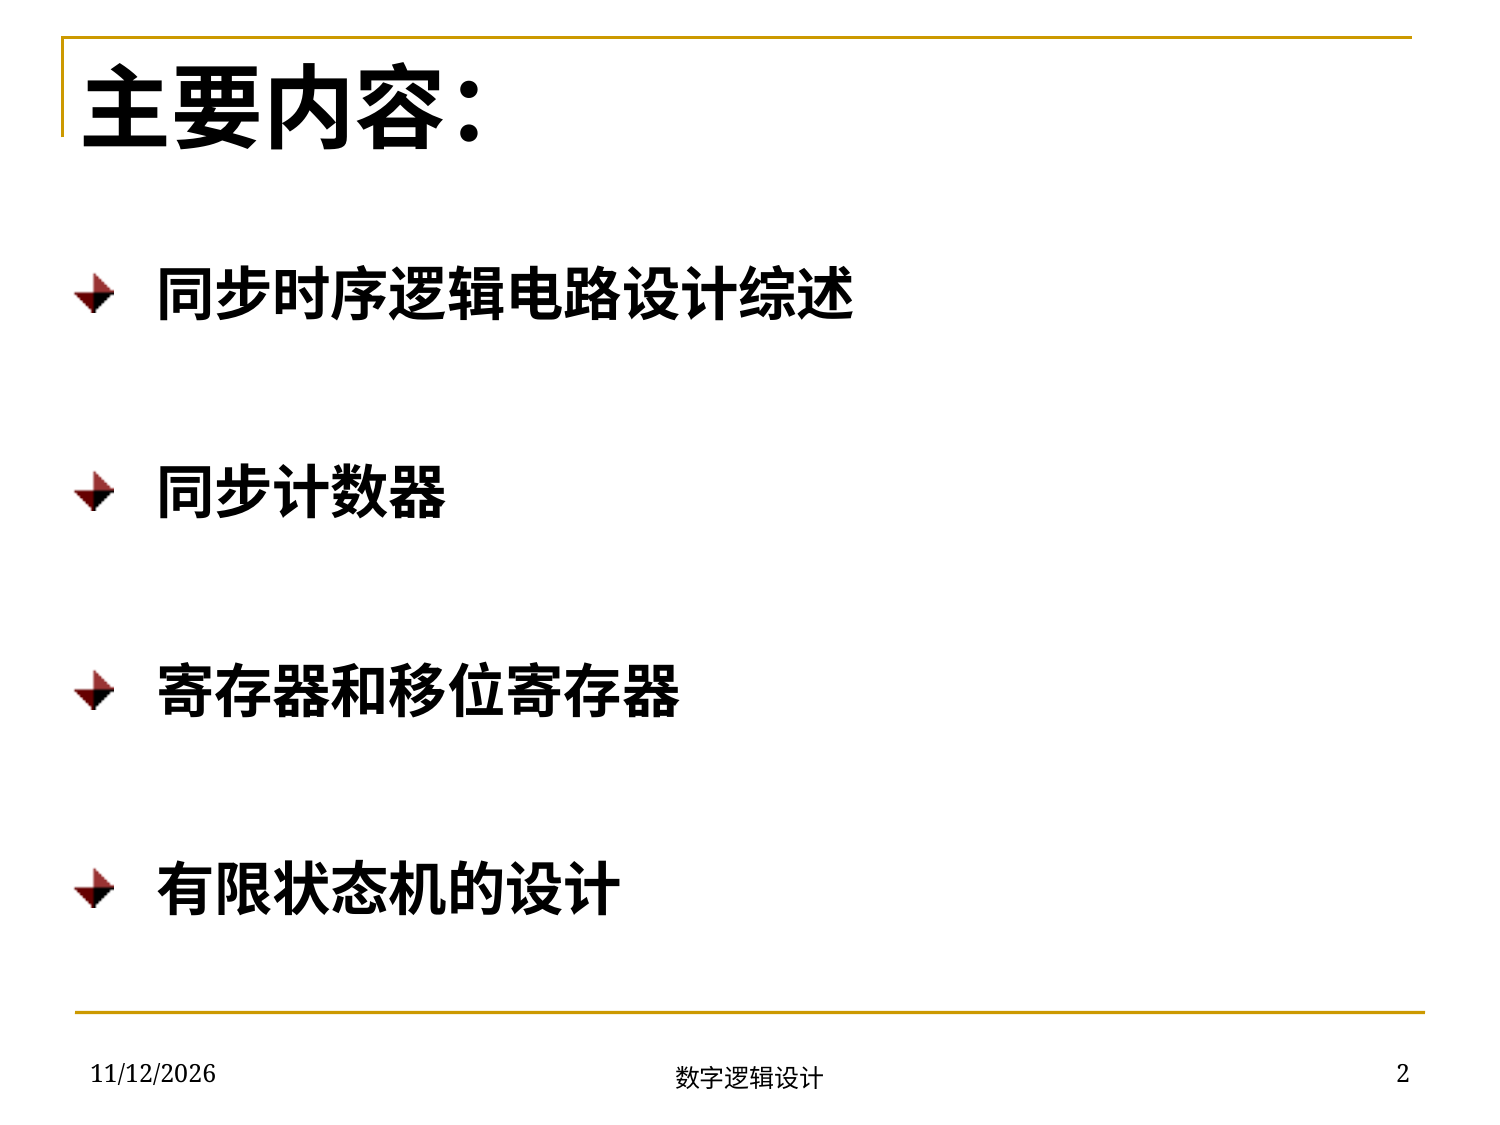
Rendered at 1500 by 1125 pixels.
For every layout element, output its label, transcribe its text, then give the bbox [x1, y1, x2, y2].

picture [72, 866, 114, 908]
picture [72, 469, 114, 511]
text_box 同步时序逻辑电路设计综述 同步计数器 寄存器和移位寄存器 有限状态机的设计 [57, 231, 1436, 787]
text_box 主要内容： [64, 42, 1010, 168]
slide_number 2 [1074, 1023, 1426, 1100]
picture [72, 271, 114, 313]
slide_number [74, 1023, 426, 1100]
picture [72, 668, 114, 710]
footer 数字逻辑设计 [512, 1024, 988, 1101]
